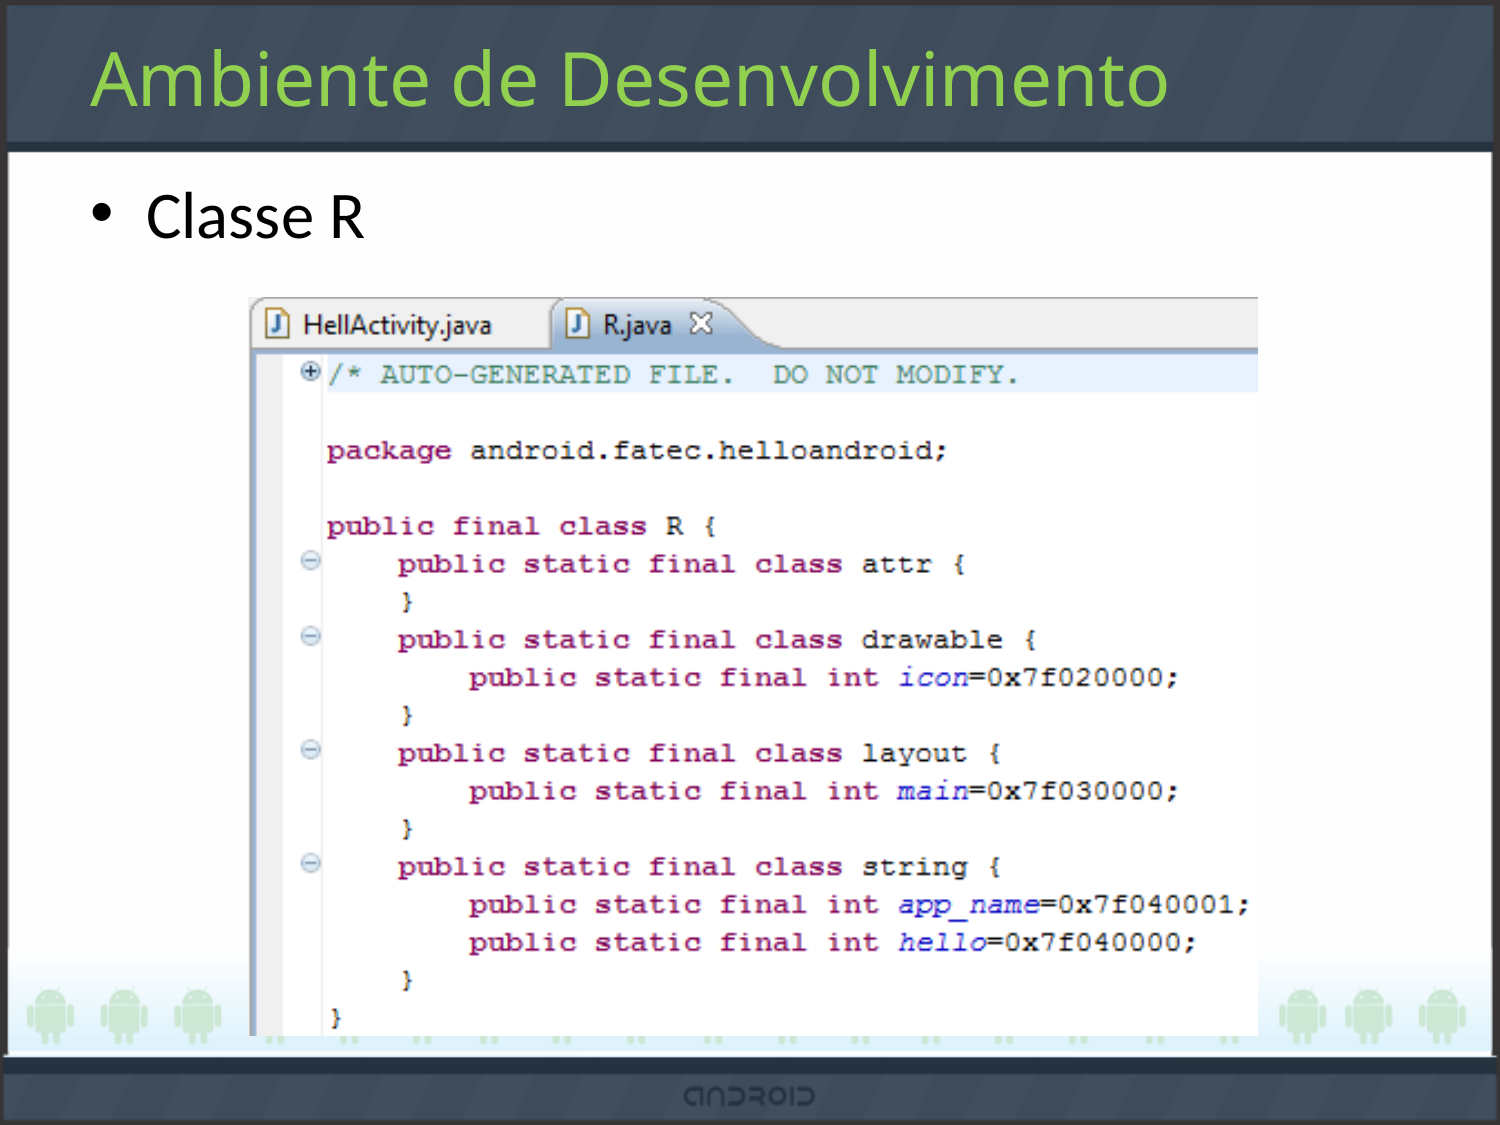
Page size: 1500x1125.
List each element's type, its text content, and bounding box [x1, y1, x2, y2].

list Classe R [75, 164, 1425, 1043]
title Ambiente de Desenvolvimento [75, 11, 1425, 141]
picture [0, 0, 1500, 1125]
